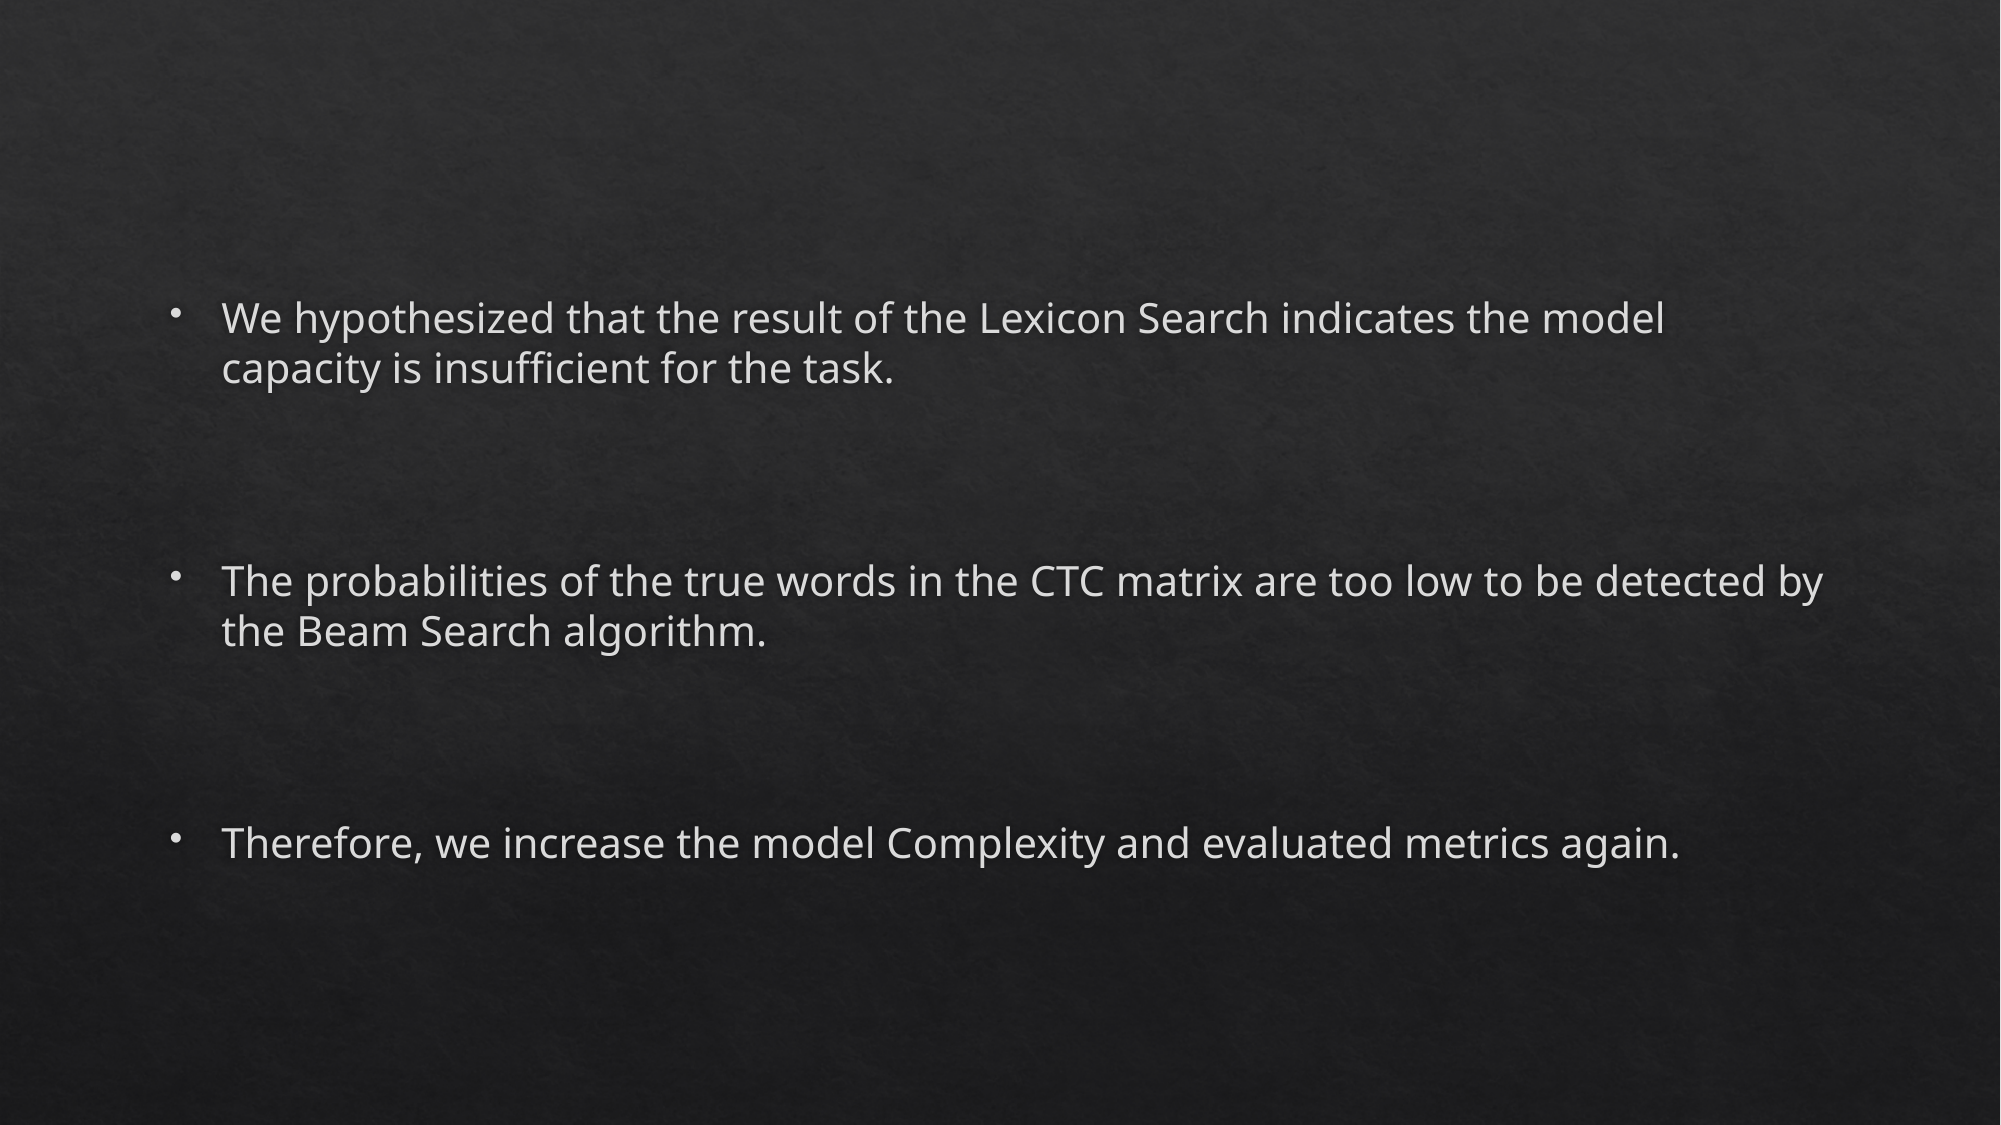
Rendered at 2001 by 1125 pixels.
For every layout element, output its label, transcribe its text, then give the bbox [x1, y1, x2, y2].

list We hypothesized that the result of the Lexicon Search indicates the model capacity is insufficient for the task. The probabilities of the true words in the CTC matrix are too low to be detected by the Beam Search algorithm. Therefore, we increase the model Complexity and evaluated metrics again. [149, 284, 1849, 950]
